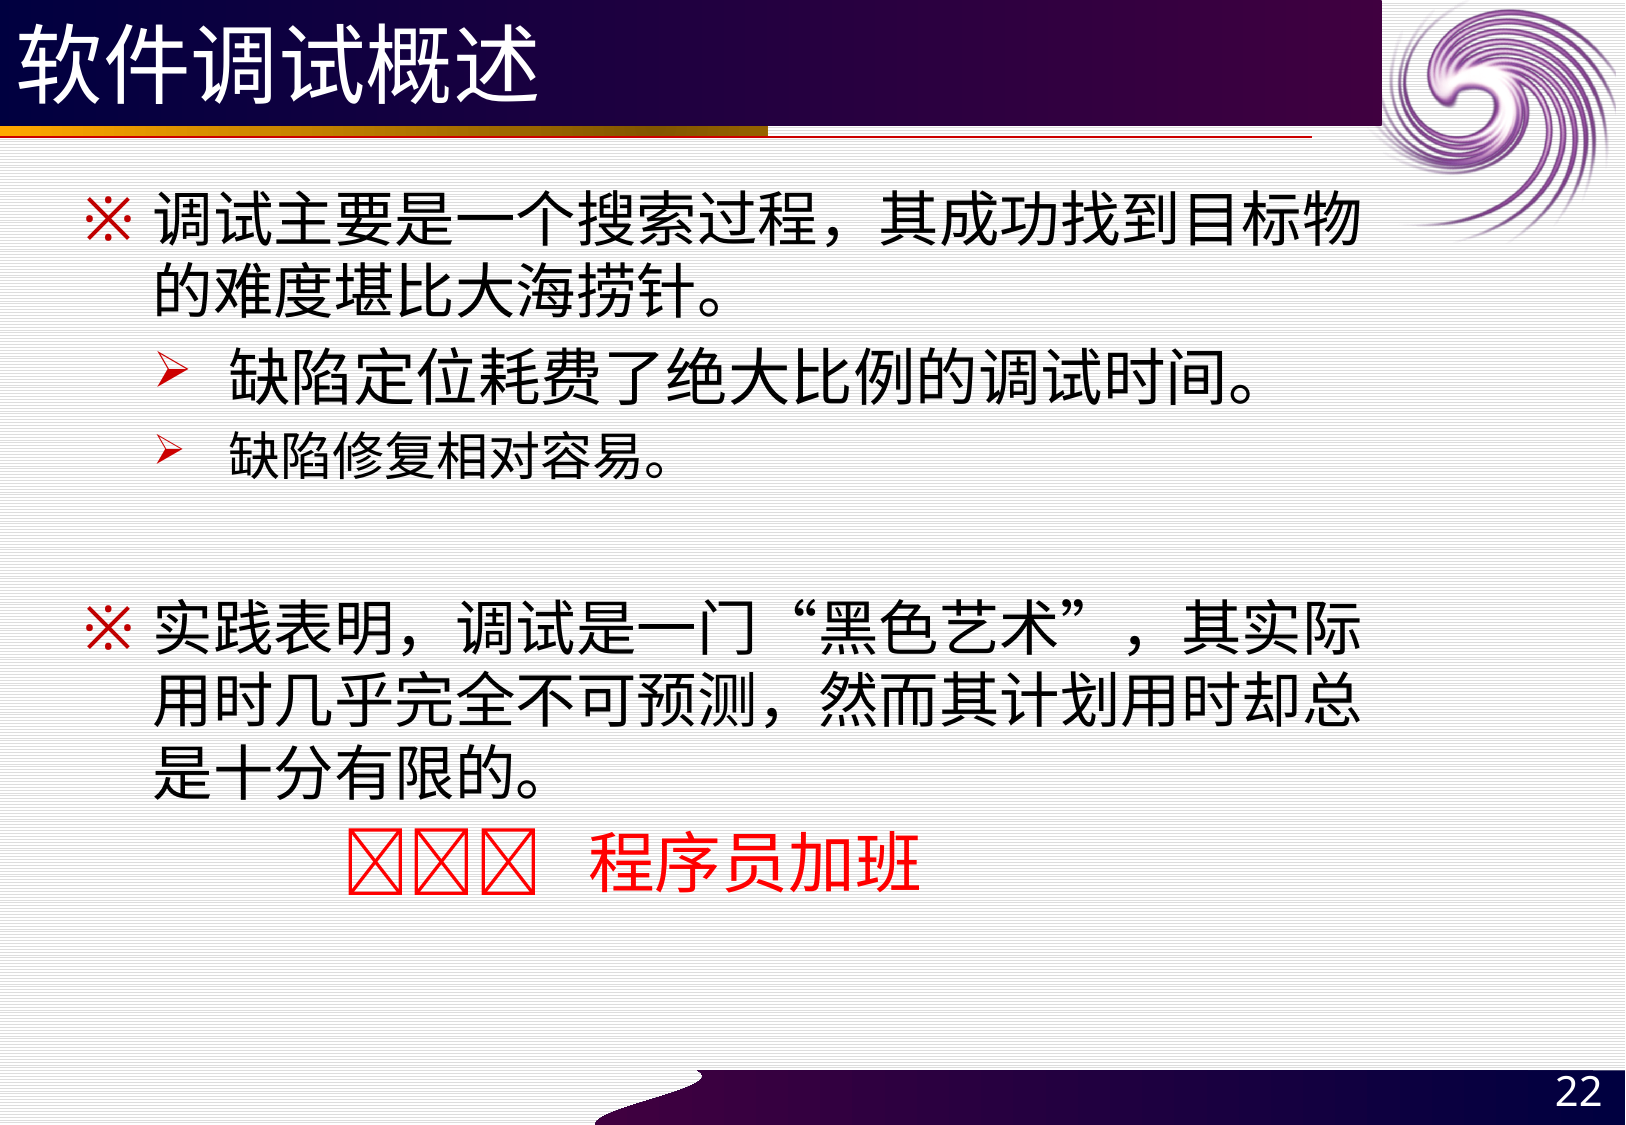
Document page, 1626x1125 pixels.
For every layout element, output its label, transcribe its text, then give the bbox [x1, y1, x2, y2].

list 调试主要是一个搜索过程，其成功找到目标物 的难度堪比大海捞针。 缺陷定位耗费了绝大比例的调试时间。 缺陷修复相对容易。 实践表明，调试是一门“黑色艺术”，其实际 用时几乎完全不可预测，然而其计划用时却总 是十分有限的。  程序员加班 [56, 172, 1569, 1048]
picture [1362, 0, 1616, 244]
title 软件调试概述 [0, 0, 1382, 126]
slide_number 22 [1474, 1069, 1619, 1125]
